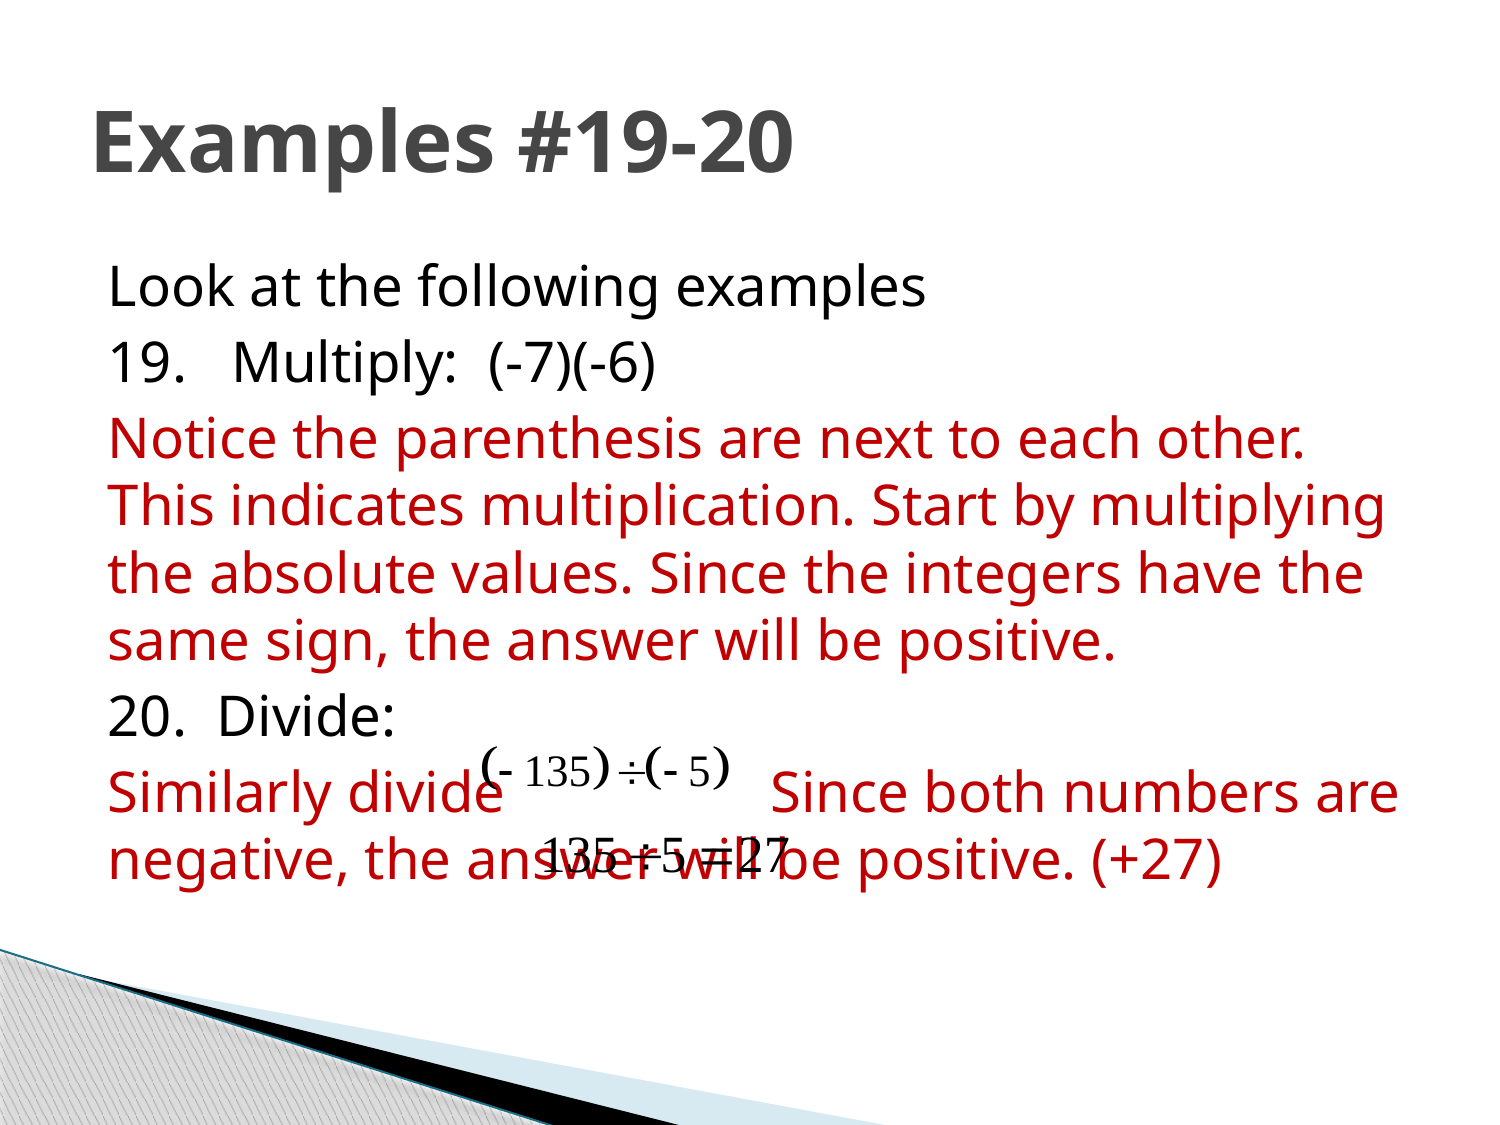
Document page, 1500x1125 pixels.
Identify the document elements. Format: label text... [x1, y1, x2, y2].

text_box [474, 737, 734, 813]
list Look at the following examples 19. Multiply: (-7)(-6) Notice the parenthesis are next to each other. This indicates multiplication. Start by multiplying the absolute values. Since the integers have the same sign, the answer will be positive. 20. Divide: Similarly divide Since both numbers are negative, the answer will be positive. (+27) [75, 243, 1425, 986]
title Examples #19-20 [75, 45, 1425, 233]
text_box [537, 824, 799, 887]
